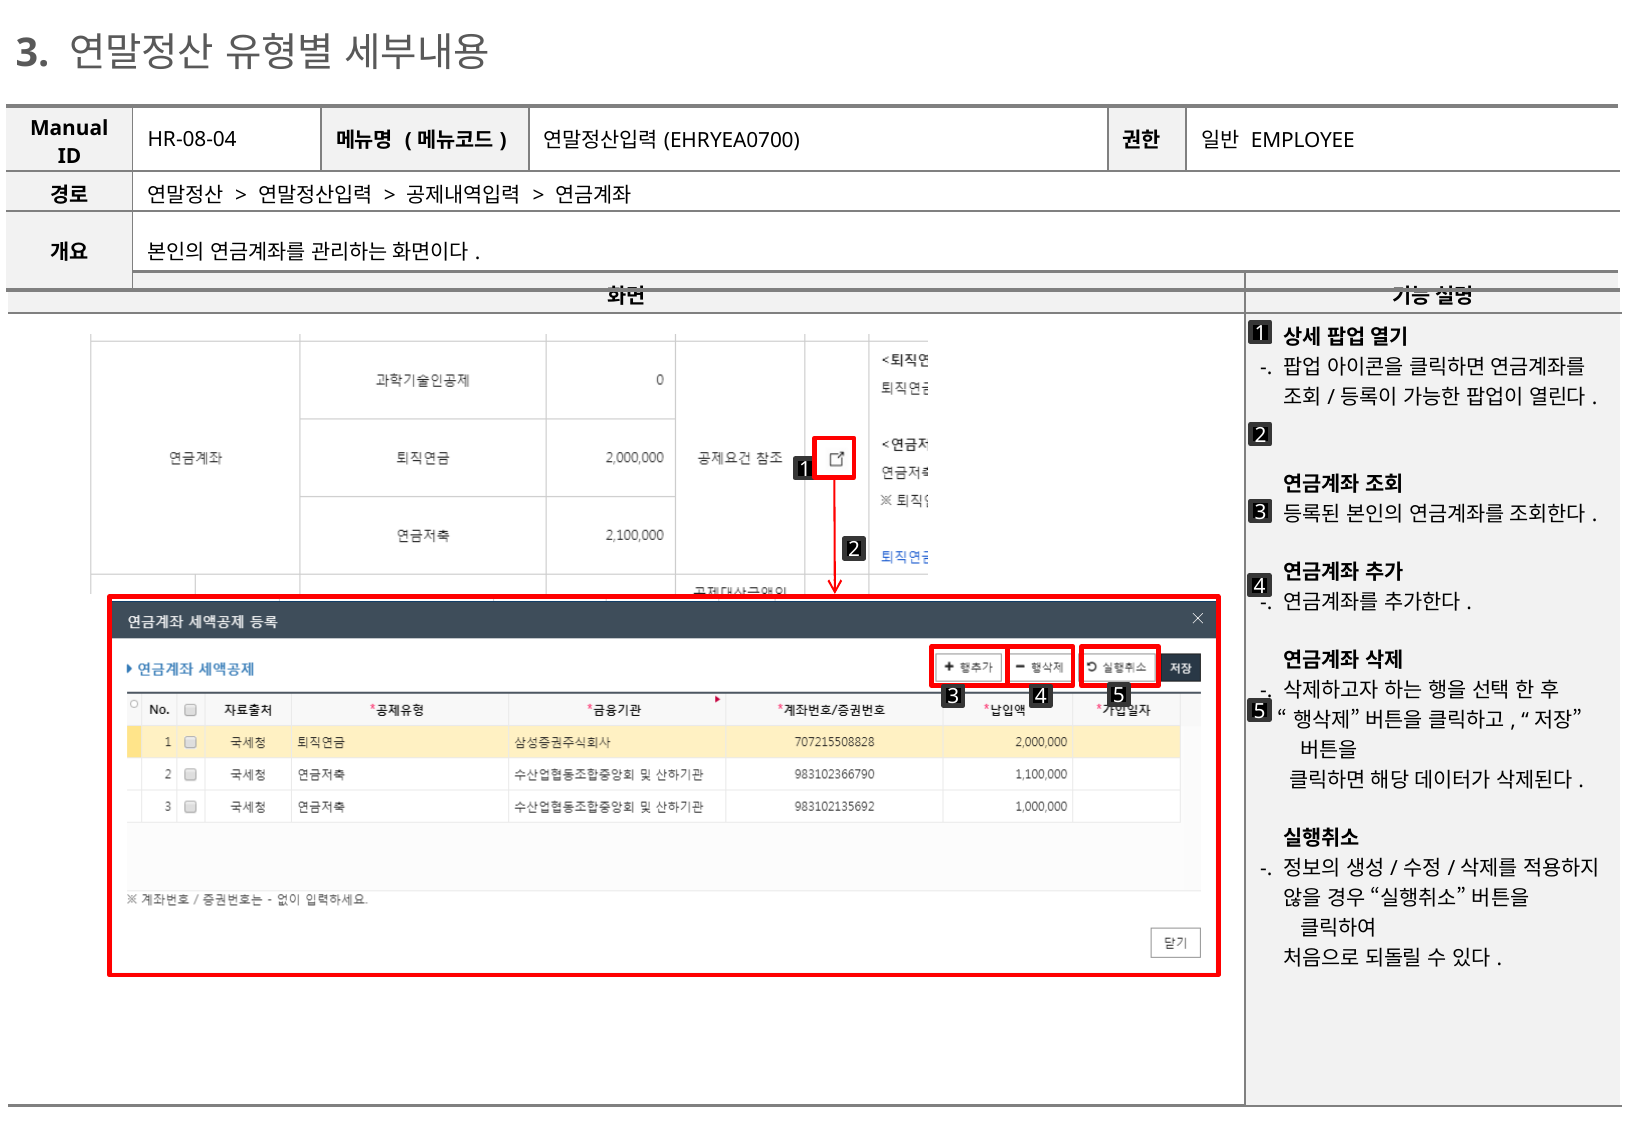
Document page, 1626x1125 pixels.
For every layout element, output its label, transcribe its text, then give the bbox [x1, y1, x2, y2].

text_box 3. 연말정산 유형별 세부내용 [0, 19, 578, 83]
picture [87, 334, 928, 595]
table_header 메뉴명 (메뉴코드) [322, 108, 528, 170]
table_header HR-08-04 [133, 108, 320, 170]
picture [109, 598, 1219, 976]
text_box 4 [1249, 575, 1270, 595]
table_cell [8, 314, 1244, 1105]
table_header 연말정산입력(EHRYEA0700) [530, 108, 1107, 170]
text_box 1 [1250, 322, 1271, 342]
table_header Manual ID [6, 108, 132, 170]
table_header 일반 EMPLOYEE [1187, 108, 1618, 170]
table_header 권한 [1109, 108, 1185, 170]
text_box 5 [1249, 700, 1270, 720]
table_cell 연말정산 > 연말정산입력 > 공제내역입력 > 연금계좌 [133, 172, 1618, 210]
table_header 기능 설명 [1246, 292, 1620, 312]
table_cell 상세 팝업 열기 -. 팝업 아이콘을 클릭하면 연금계좌를 조회/등록이 가능한 팝업이 열린다. 연금계좌 조회 -. 등록된 본인의 연금계좌를 조회한다. 연금계좌 추가 -. 연금계좌를 추가한다. 연금계좌 삭제 -. 삭제하고자 하는 행을 선택 한 후 “행삭제” 버튼을 클릭하고, “저장”버튼을 클릭하면 해당 데이터가 삭제된다. 실행취소 -. 정보의 생성/수정/삭제를 적용하지 않을 경우 “실행취소” 버튼을 클릭하여 처음으로 되돌릴 수 있다. [1246, 314, 1620, 1105]
table_header 화면 [8, 292, 1244, 312]
text_box 2 [1250, 424, 1271, 444]
table_cell 본인의 연금계좌를 관리하는 화면이다. [133, 212, 1618, 288]
text_box 3 [1250, 501, 1271, 521]
table_cell 경로 [6, 172, 132, 210]
table_cell 개요 [6, 212, 132, 288]
